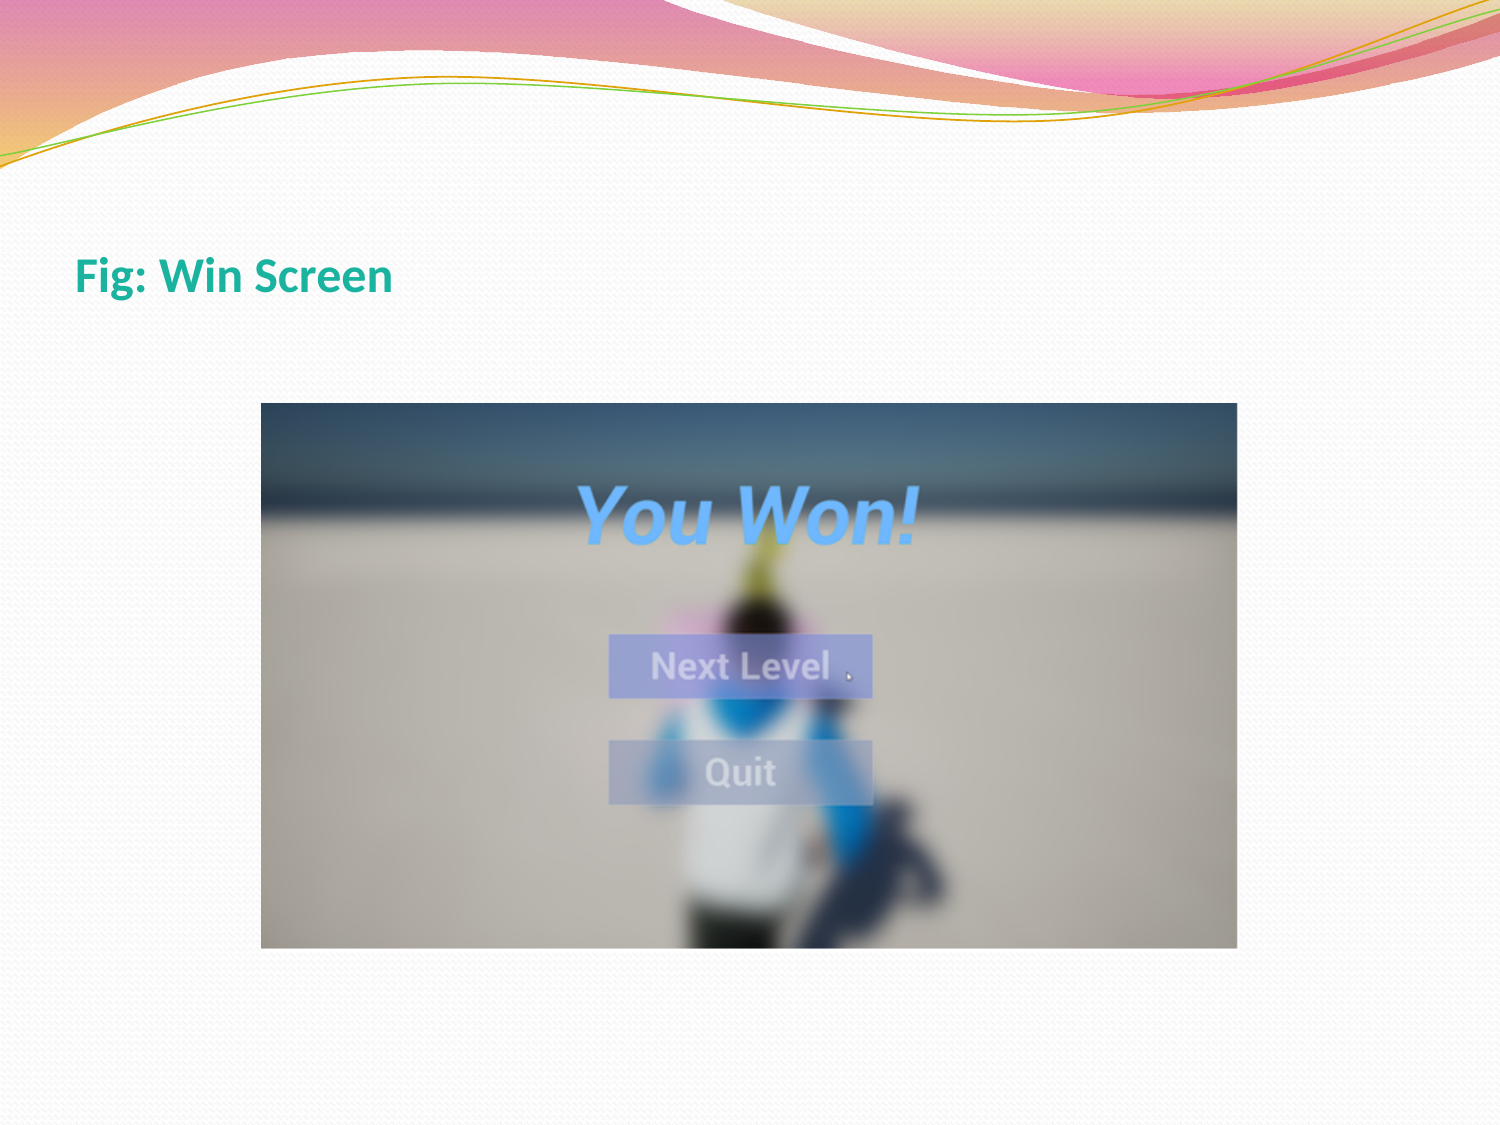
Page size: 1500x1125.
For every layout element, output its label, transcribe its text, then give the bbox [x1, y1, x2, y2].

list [261, 402, 1239, 952]
title Fig: Win Screen [75, 115, 1425, 303]
